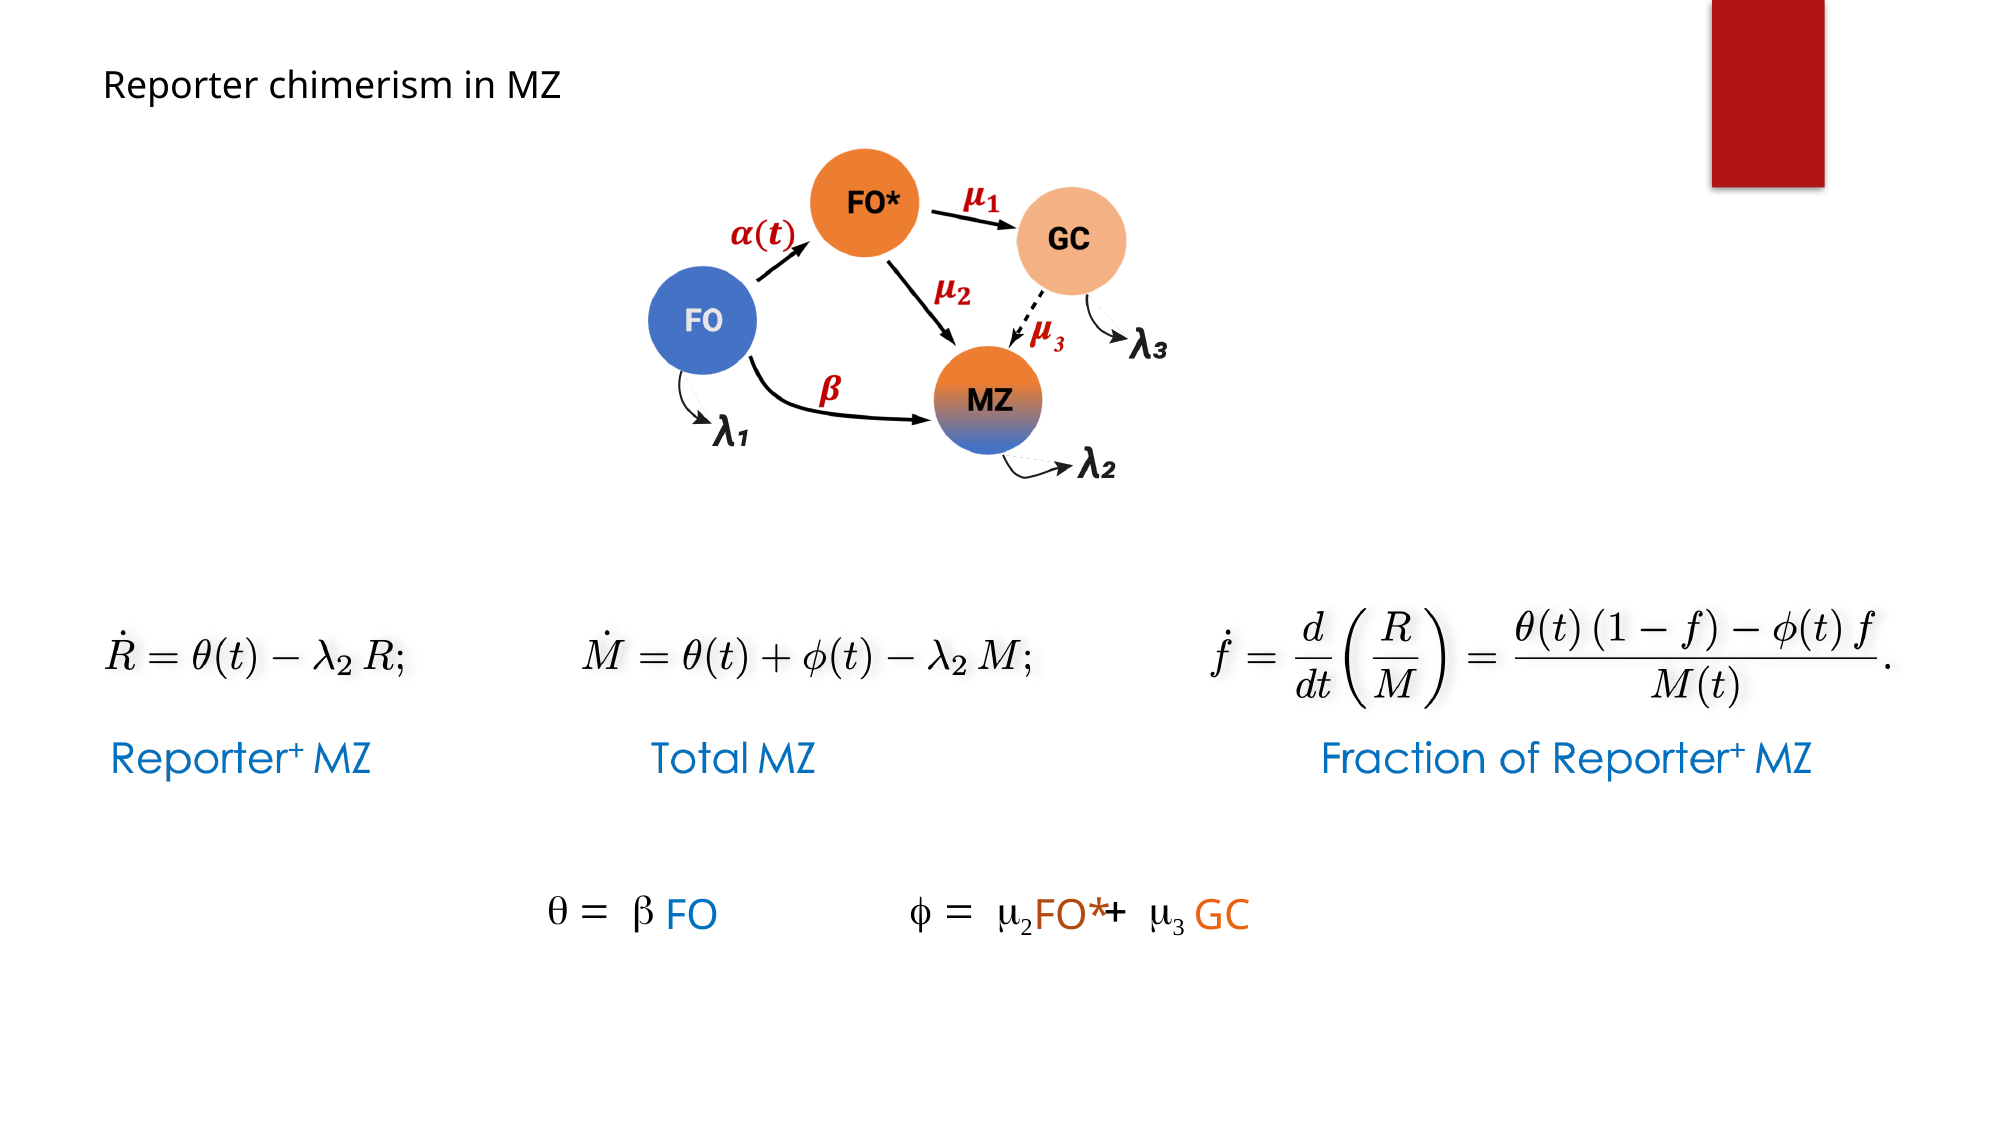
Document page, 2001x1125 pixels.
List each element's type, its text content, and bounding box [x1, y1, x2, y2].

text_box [532, 875, 1272, 947]
picture [66, 129, 1968, 810]
text_box Reporter chimerism in MZ [87, 53, 577, 114]
